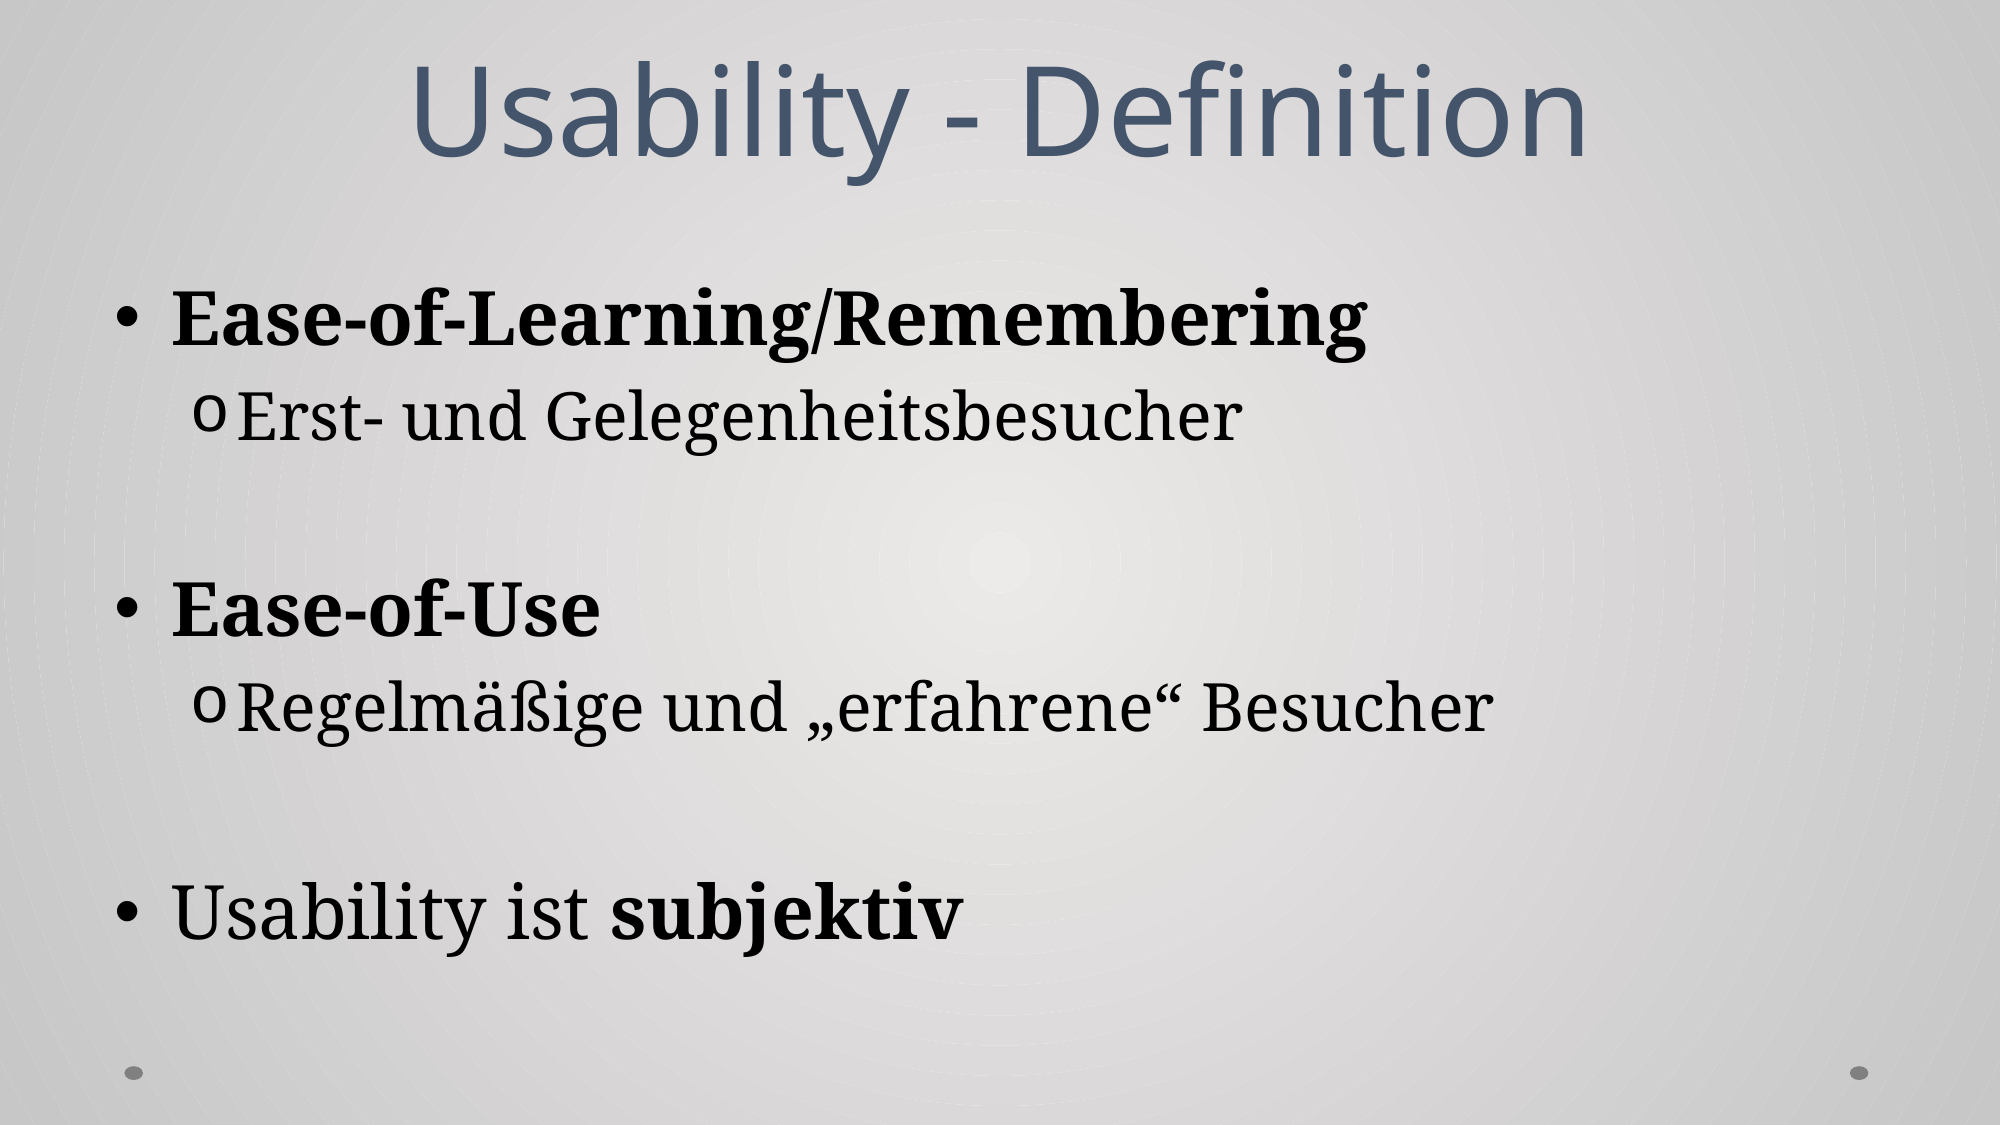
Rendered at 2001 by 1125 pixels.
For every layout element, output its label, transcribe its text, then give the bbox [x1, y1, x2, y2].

title Usability - Definition [99, 0, 1900, 262]
list Ease-of-Learning/Remembering Erst- und Gelegenheitsbesucher Ease-of-Use Regelmäßige und „erfahrene“ Besucher Usability ist subjektiv [99, 262, 1900, 1005]
